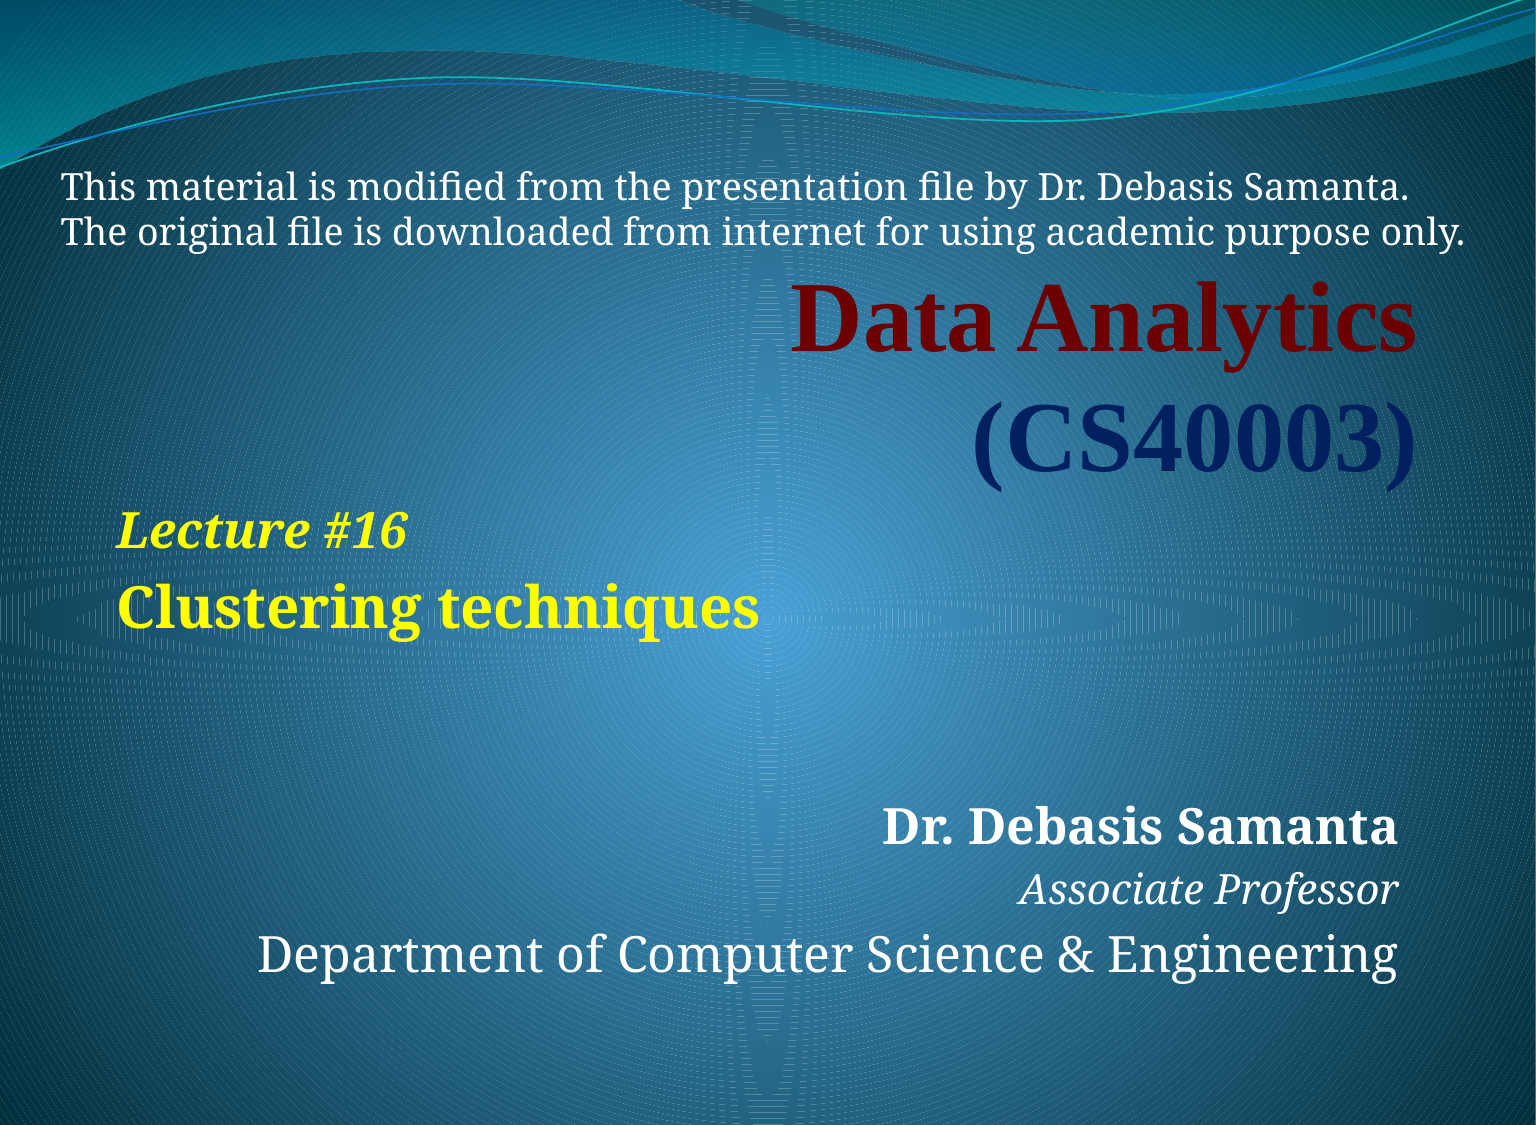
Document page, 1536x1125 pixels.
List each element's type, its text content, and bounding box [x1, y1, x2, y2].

text_box Lecture #16 Clustering techniques [116, 491, 1436, 779]
title Data Analytics (CS40003) [116, 261, 1422, 491]
text_box This material is modified from the presentation file by Dr. Debasis Samanta. The original file is downloaded from internet for using academic purpose only. [45, 155, 1483, 261]
subtitle Dr. Debasis Samanta Associate Professor Department of Computer Science & Engineering [90, 786, 1410, 1075]
